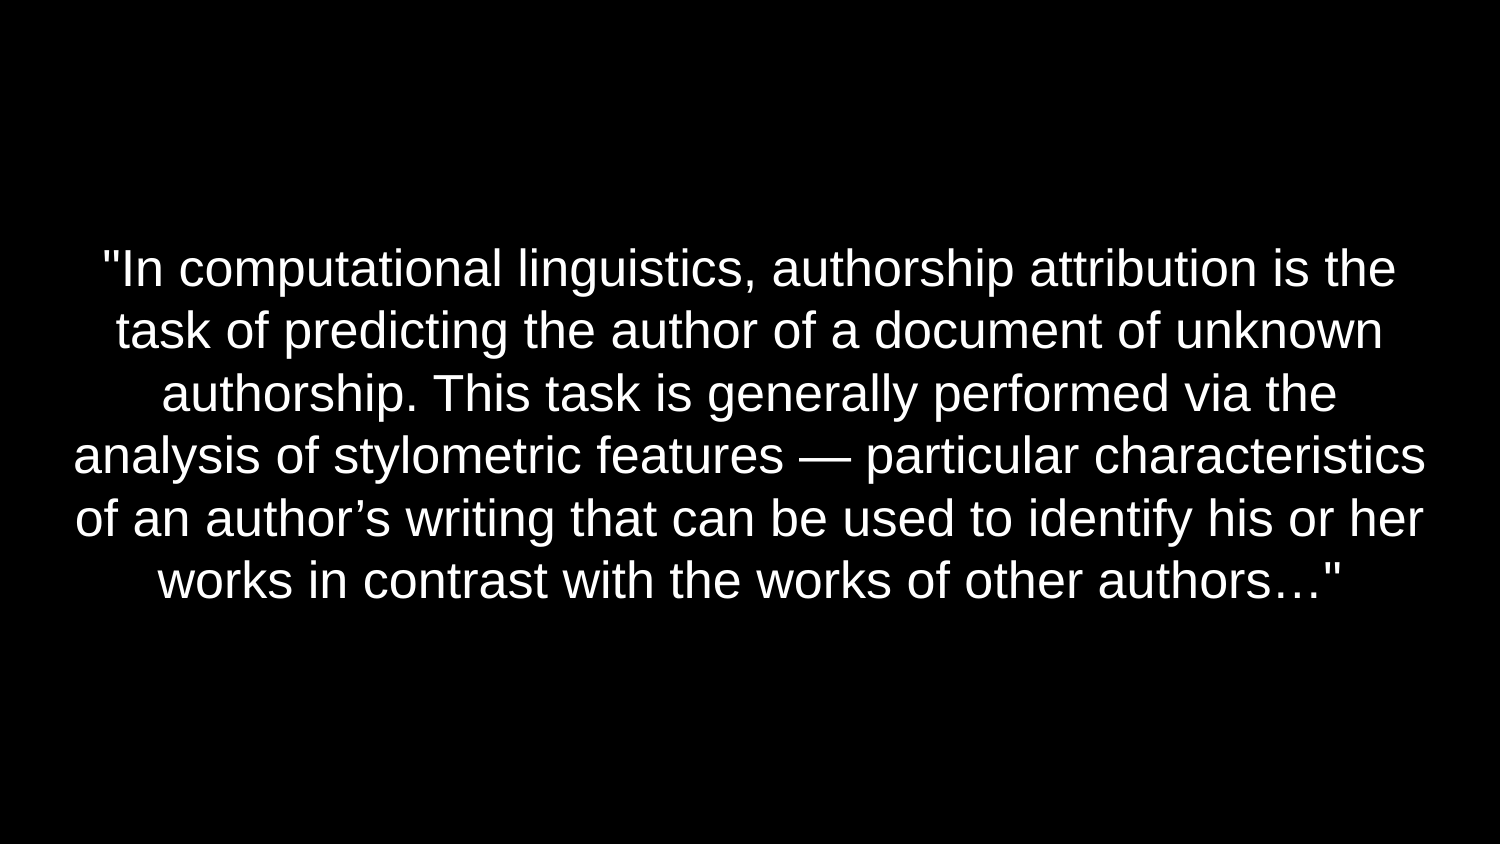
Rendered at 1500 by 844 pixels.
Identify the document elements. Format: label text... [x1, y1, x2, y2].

title "In computational linguistics, authorship attribution is the task of predicting the author of a document of unknown authorship. This task is generally performed via the analysis of stylometric features — particular characteristics of an author’s writing that can be used to identify his or her works in contrast with the works of other authors…" [51, 352, 1449, 491]
